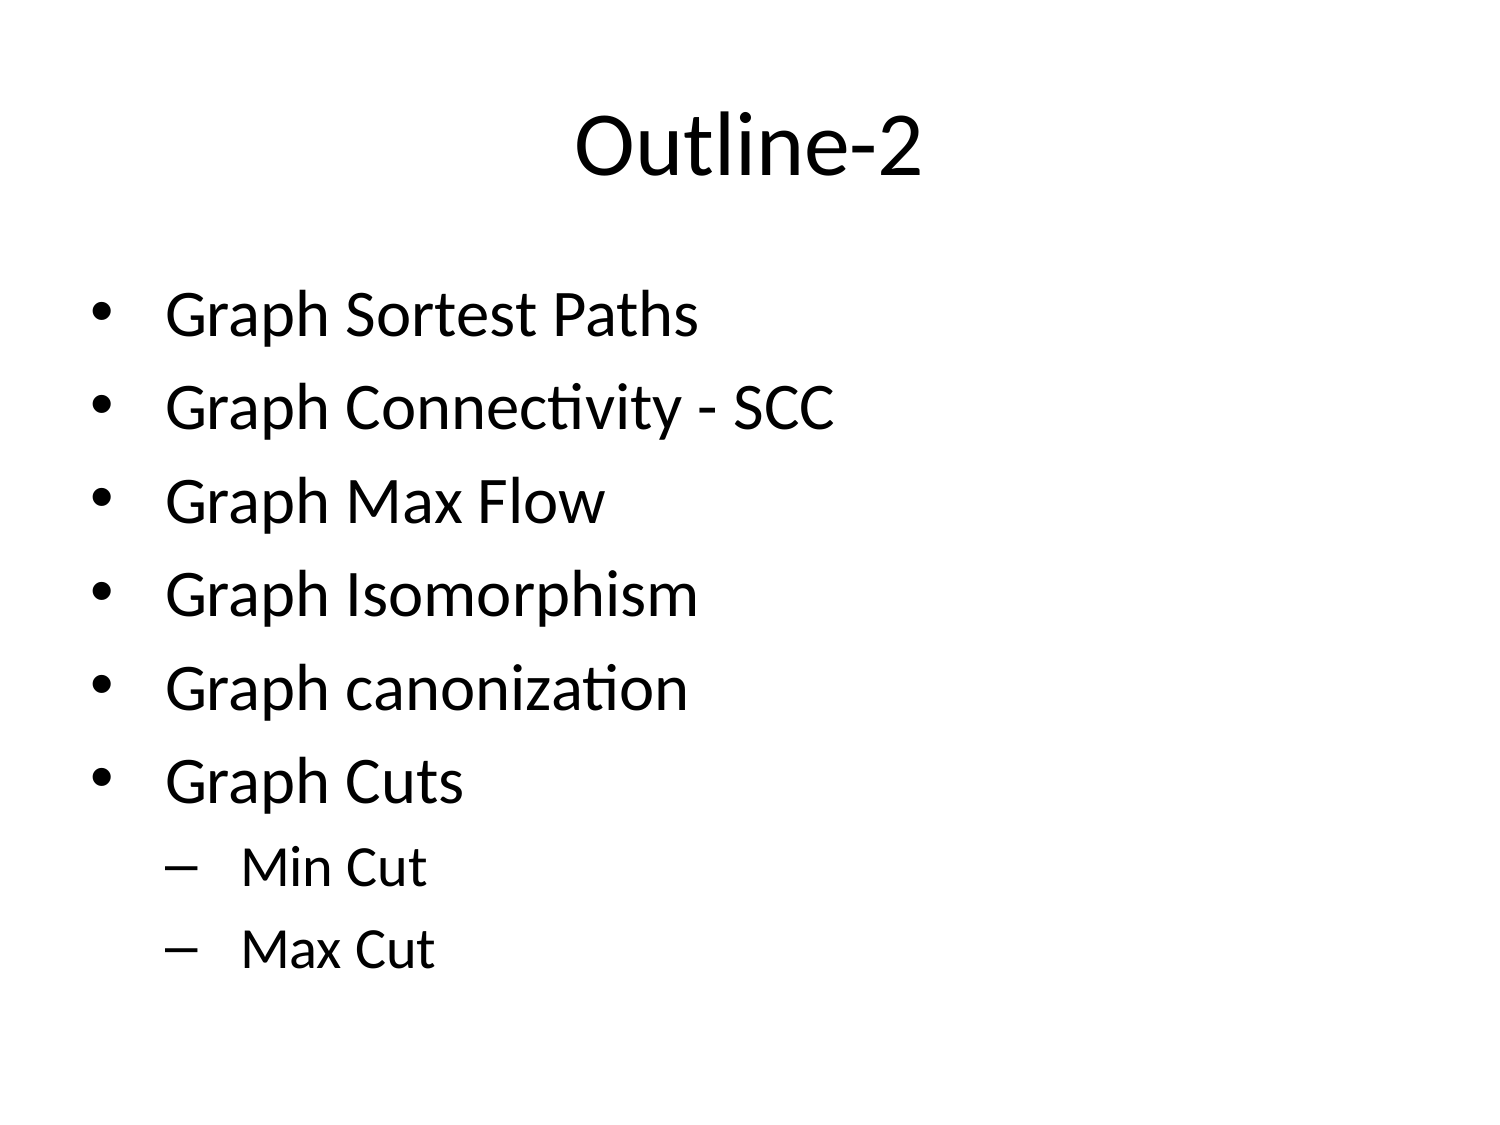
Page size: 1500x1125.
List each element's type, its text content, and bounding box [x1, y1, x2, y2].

list Graph Sortest Paths Graph Connectivity - SCC Graph Max Flow Graph Isomorphism Graph canonization Graph Cuts Min Cut Max Cut [75, 262, 1425, 1005]
title Outline-2 [75, 45, 1425, 233]
